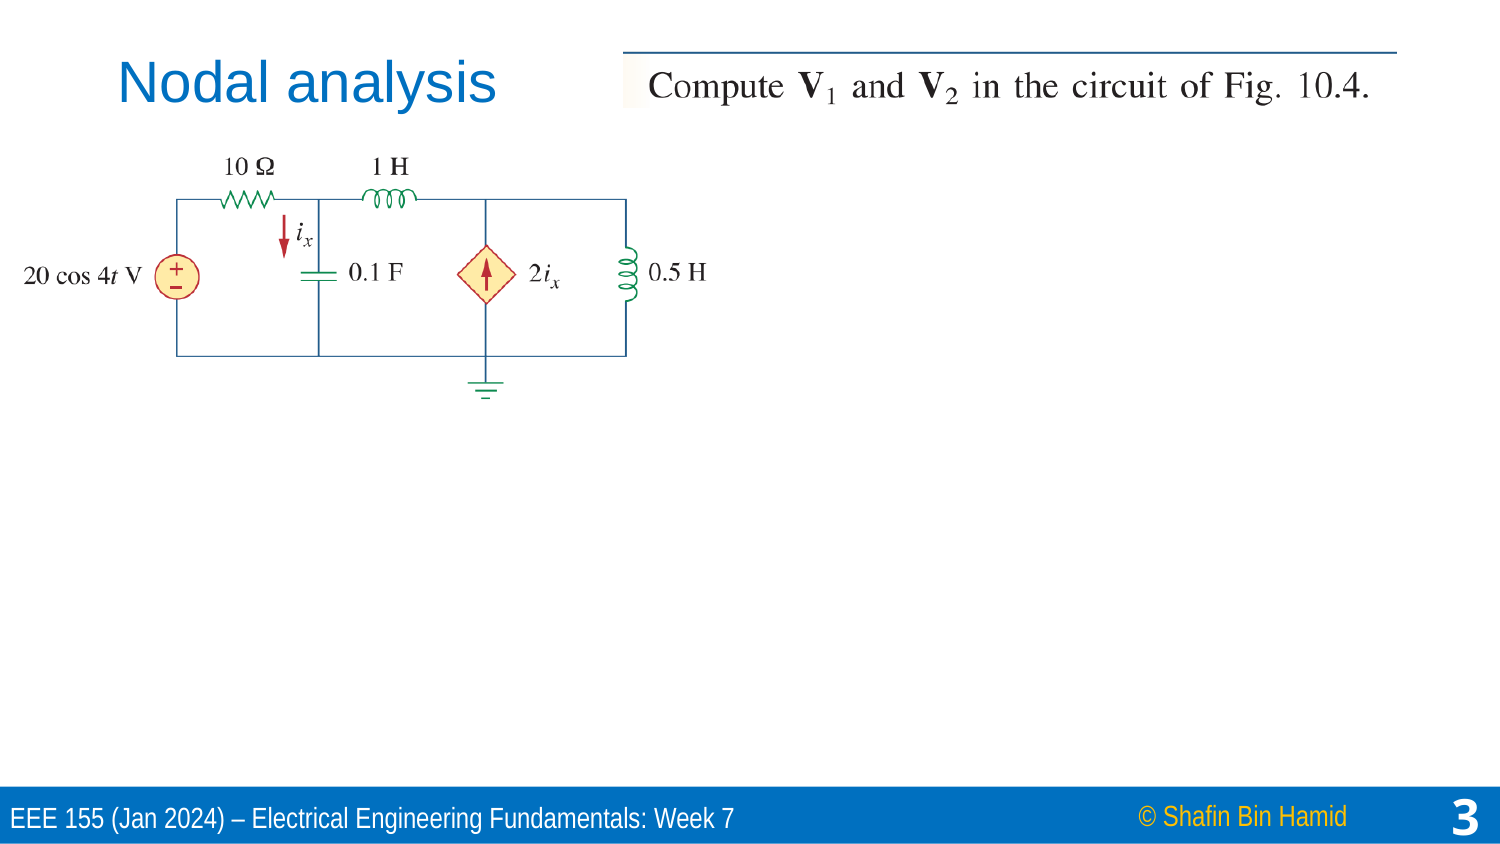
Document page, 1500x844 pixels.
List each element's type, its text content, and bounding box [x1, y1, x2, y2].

slide_number 3 [1389, 778, 1495, 826]
title Nodal analysis [103, 45, 623, 137]
picture [15, 30, 1397, 406]
